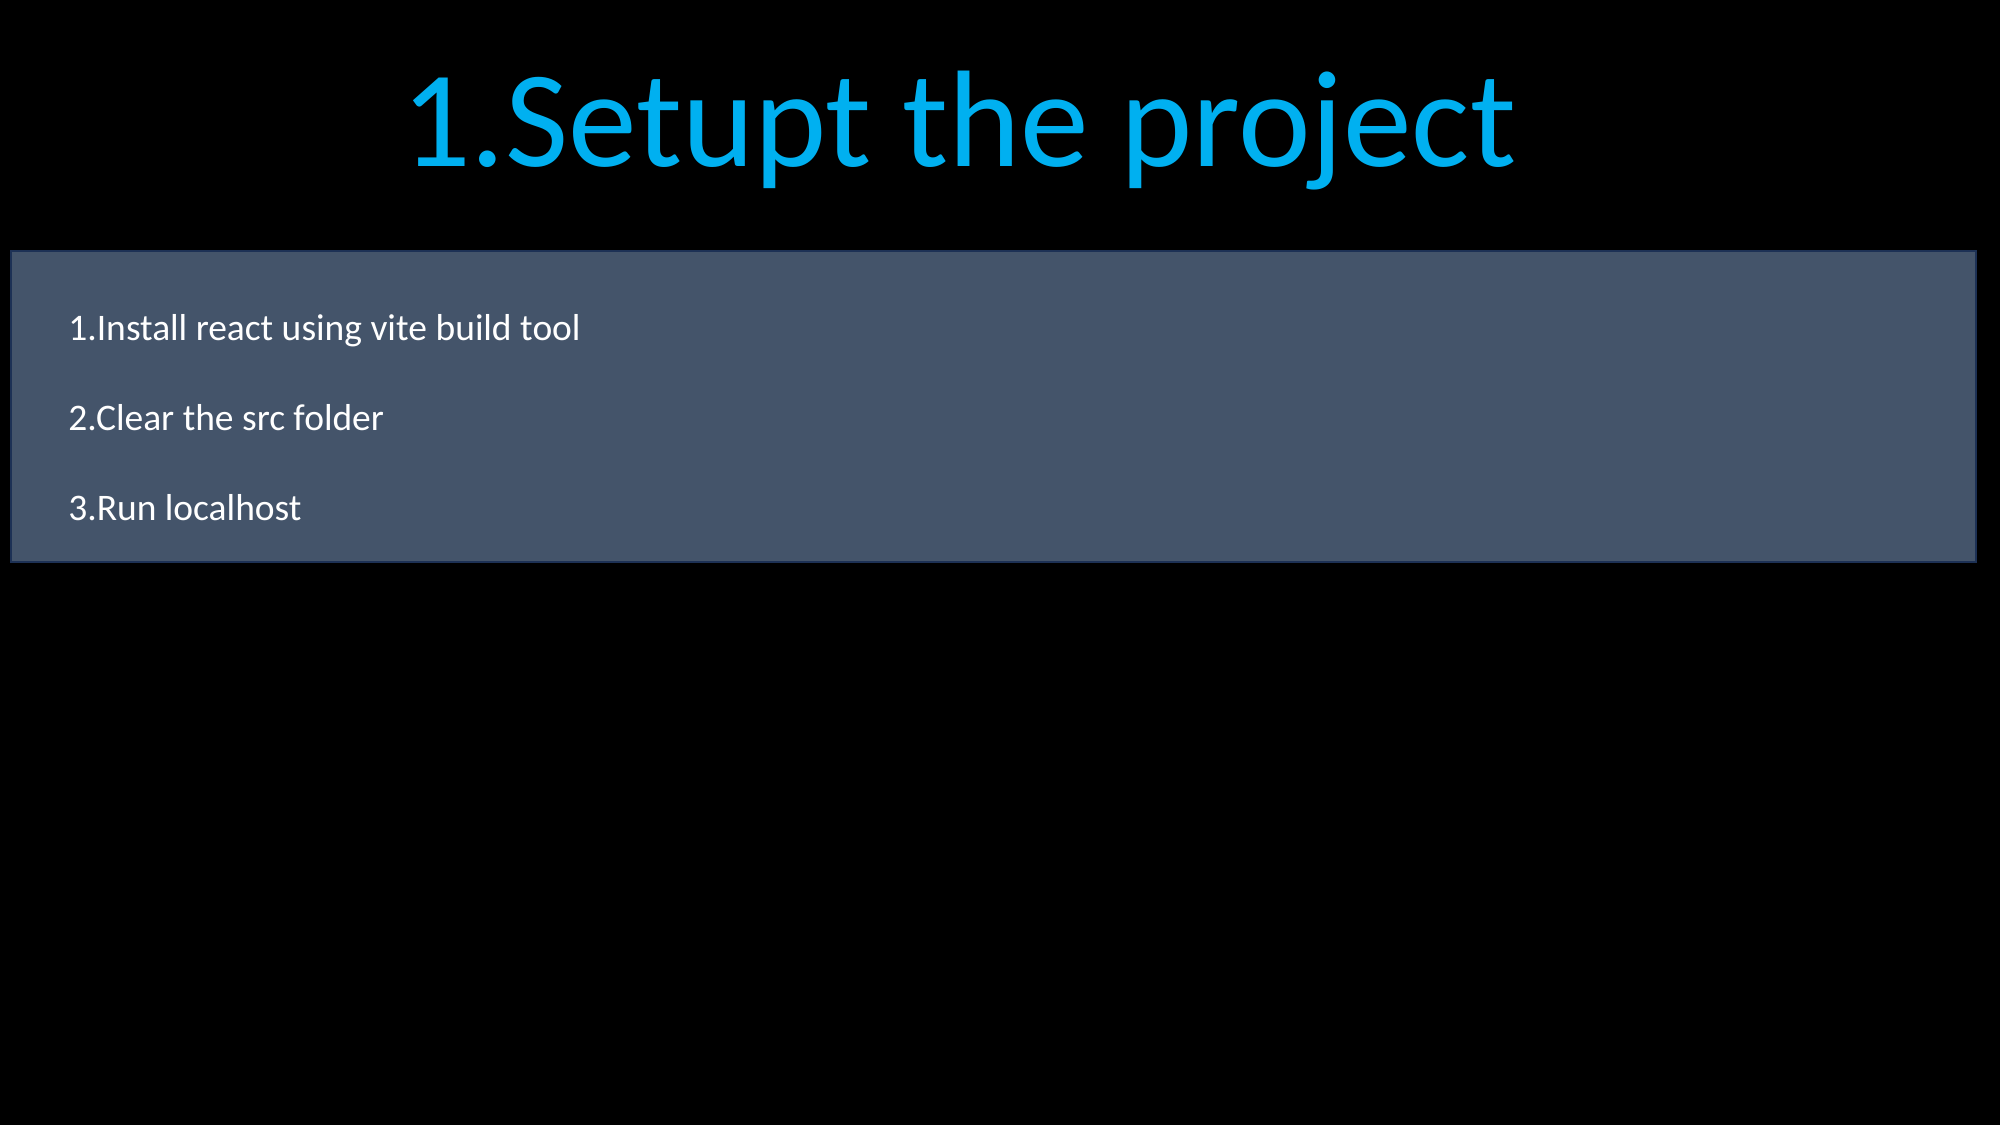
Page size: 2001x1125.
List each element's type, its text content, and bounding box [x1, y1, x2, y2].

text_box [10, 250, 1977, 563]
text_box 1.Install react using vite build tool 2.Clear the src folder 3.Run localhost [53, 295, 1897, 581]
text_box 1.Setupt the project [386, 21, 1564, 202]
